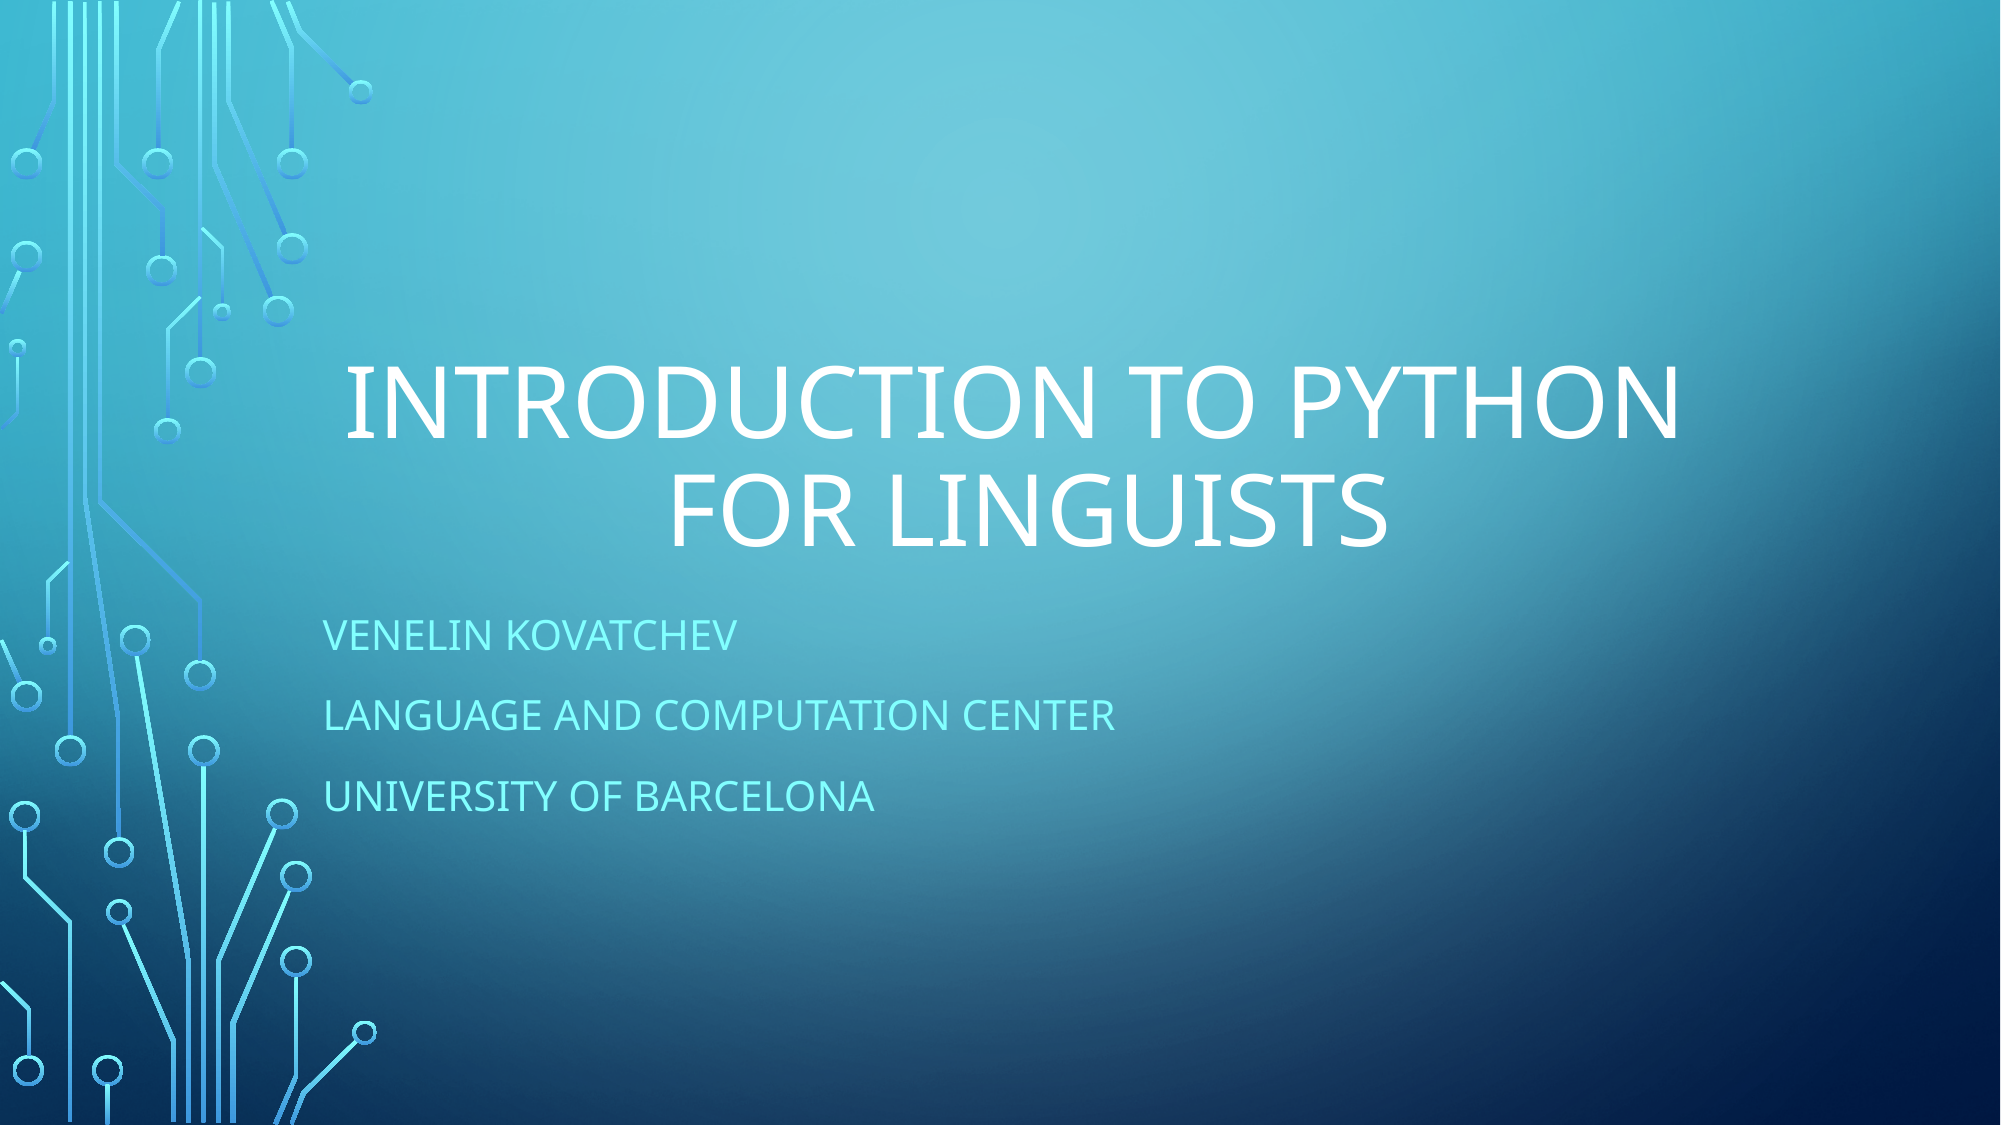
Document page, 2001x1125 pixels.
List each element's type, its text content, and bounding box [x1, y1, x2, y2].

subtitle Venelin Kovatchev Language and computation center University of Barcelona [307, 590, 1750, 863]
title Introduction to Python for Linguists [307, 184, 1750, 576]
